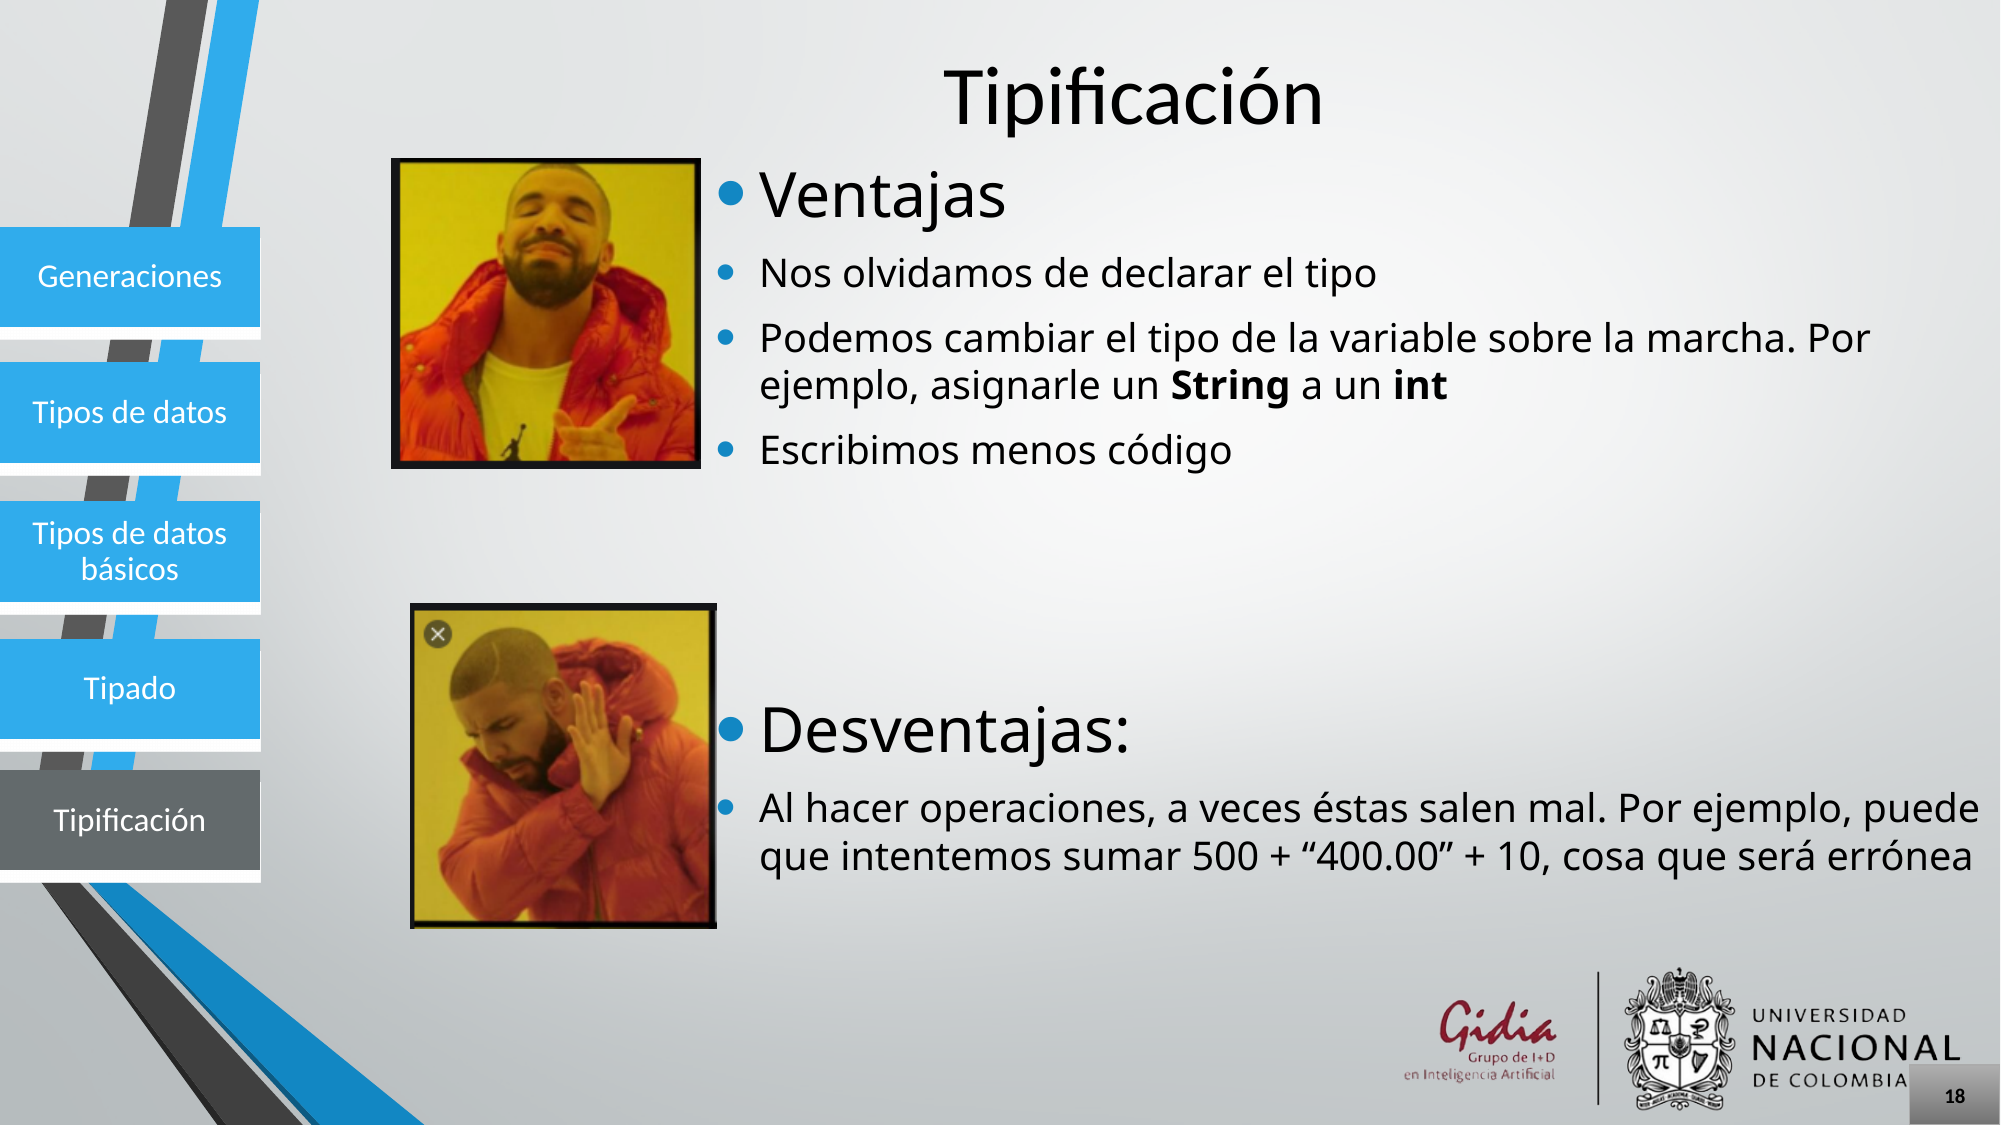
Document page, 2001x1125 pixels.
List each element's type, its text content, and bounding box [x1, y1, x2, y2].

picture [390, 158, 701, 469]
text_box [0, 0, 261, 1125]
title Tipificación [333, 13, 1937, 170]
picture [1332, 952, 2000, 1125]
picture [409, 603, 717, 930]
list Ventajas Nos olvidamos de declarar el tipo Podemos cambiar el tipo de la variable sobre la marcha. Por ejemplo, asignarle un String a un int Escribimos menos código Desventajas: Al hacer operaciones, a veces éstas salen mal. Por ejemplo, puede que intentemos sumar 500 + “400.00” + 10, cosa que será errónea [700, 147, 2000, 920]
